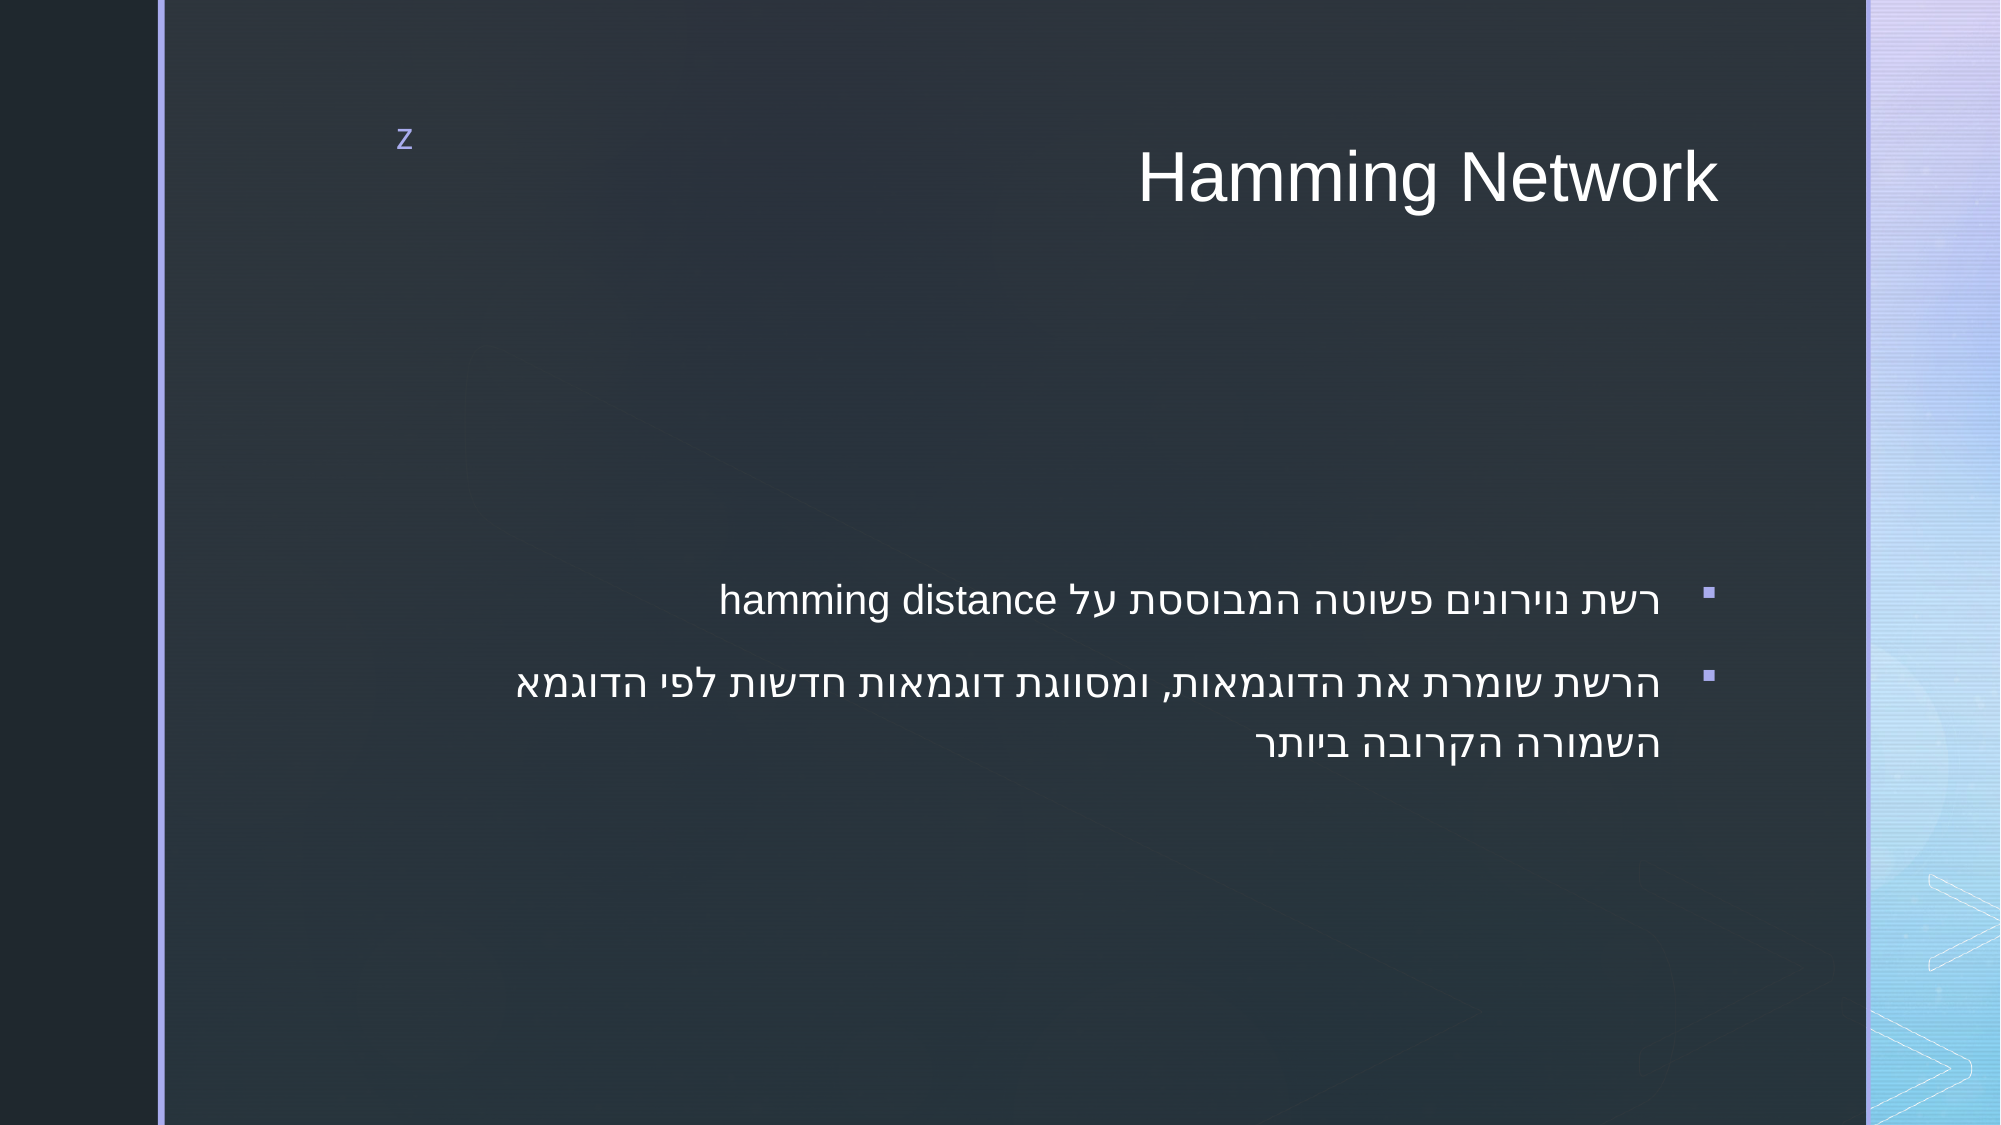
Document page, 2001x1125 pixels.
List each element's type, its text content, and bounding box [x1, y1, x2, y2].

title Hamming Network [428, 132, 1734, 310]
picture [1871, 0, 2001, 1125]
list רשת נוירונים פשוטה המבוססת על hamming distance הרשת שומרת את הדוגמאות, ומסווגת דוגמאות חדשות לפי הדוגמא השמורה הקרובה ביותר [454, 336, 1734, 993]
